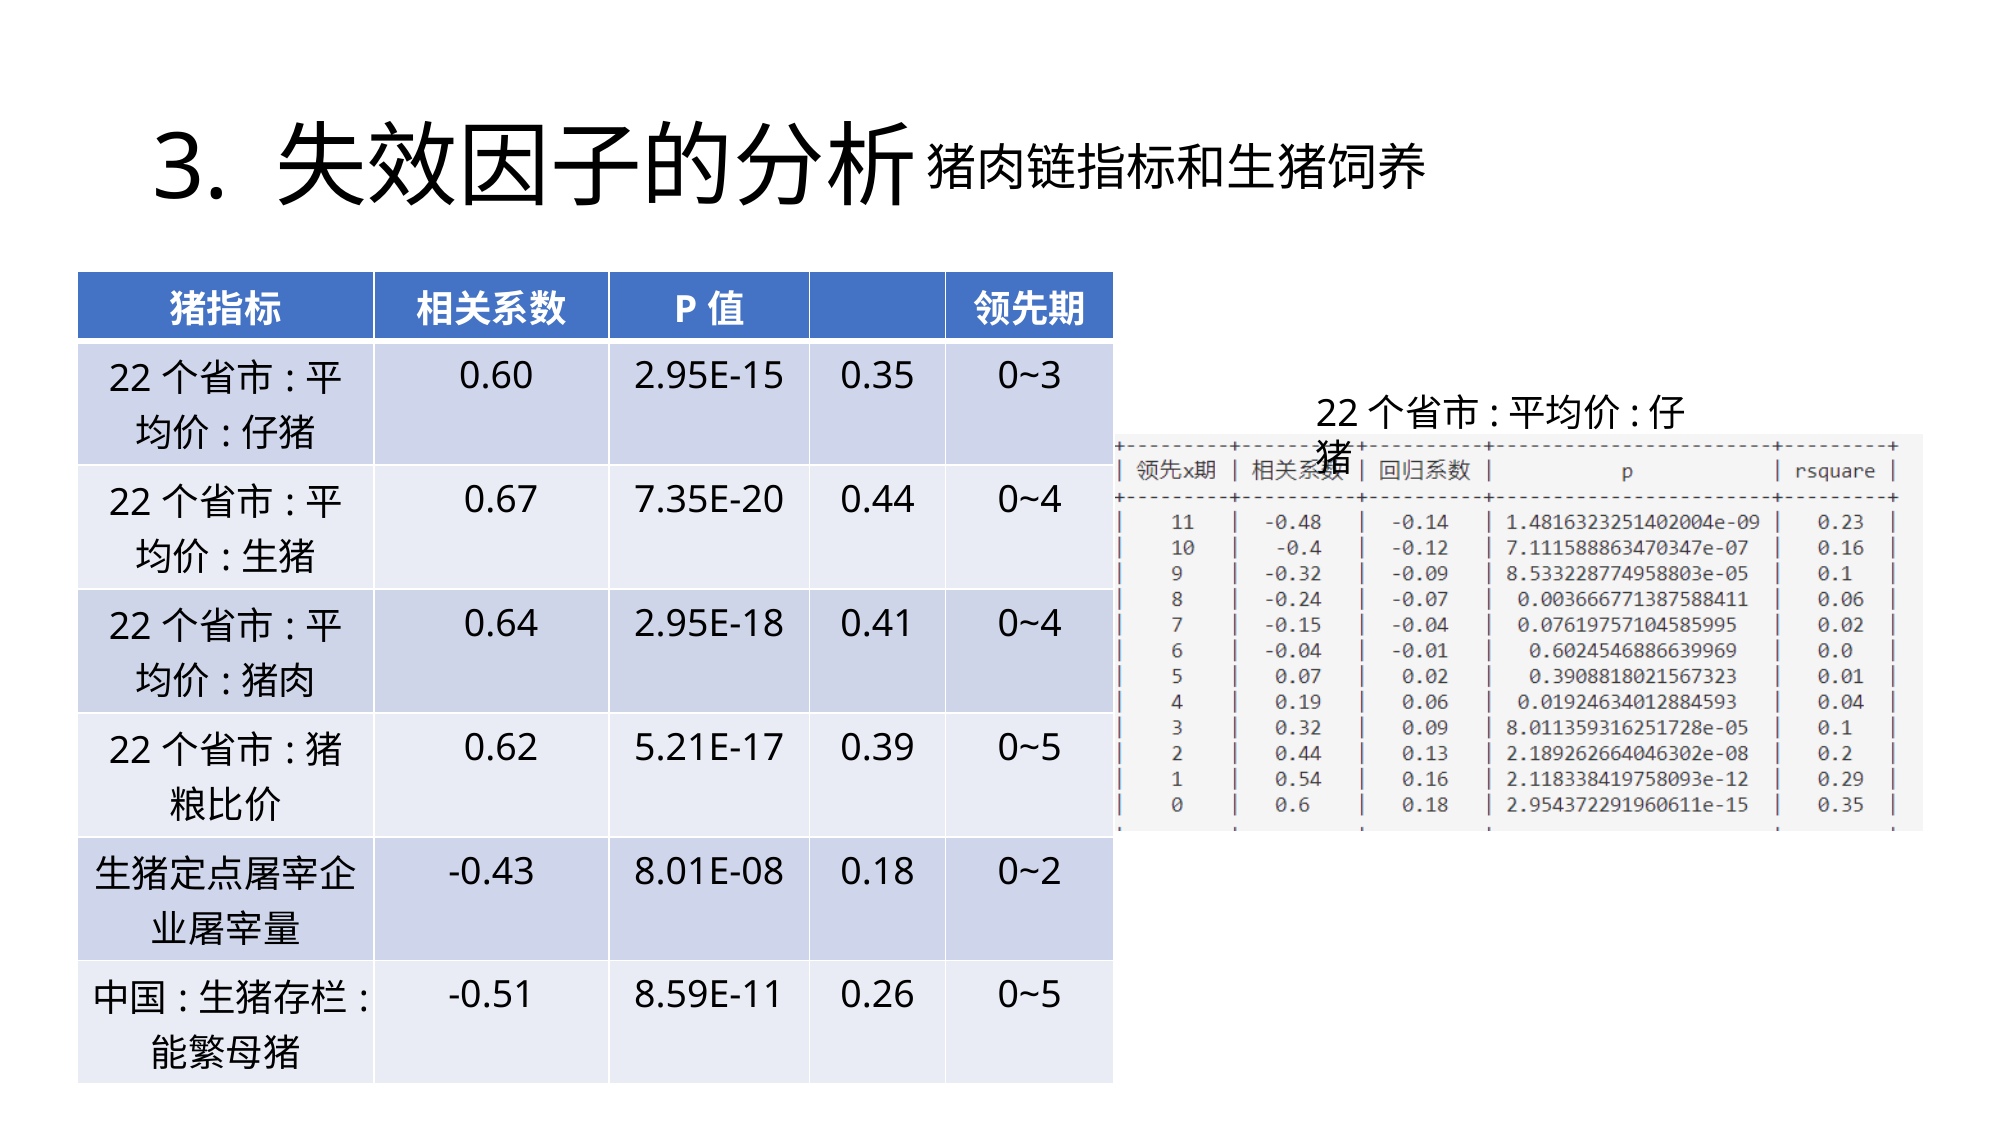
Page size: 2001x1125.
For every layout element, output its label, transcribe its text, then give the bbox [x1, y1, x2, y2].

picture [562, 434, 1923, 831]
title 3. 失效因子的分析 [137, 59, 1863, 278]
text_box 猪肉链指标和生猪饲养 [912, 127, 1643, 203]
text_box 22个省市:平均价:仔猪 [1301, 382, 1734, 434]
